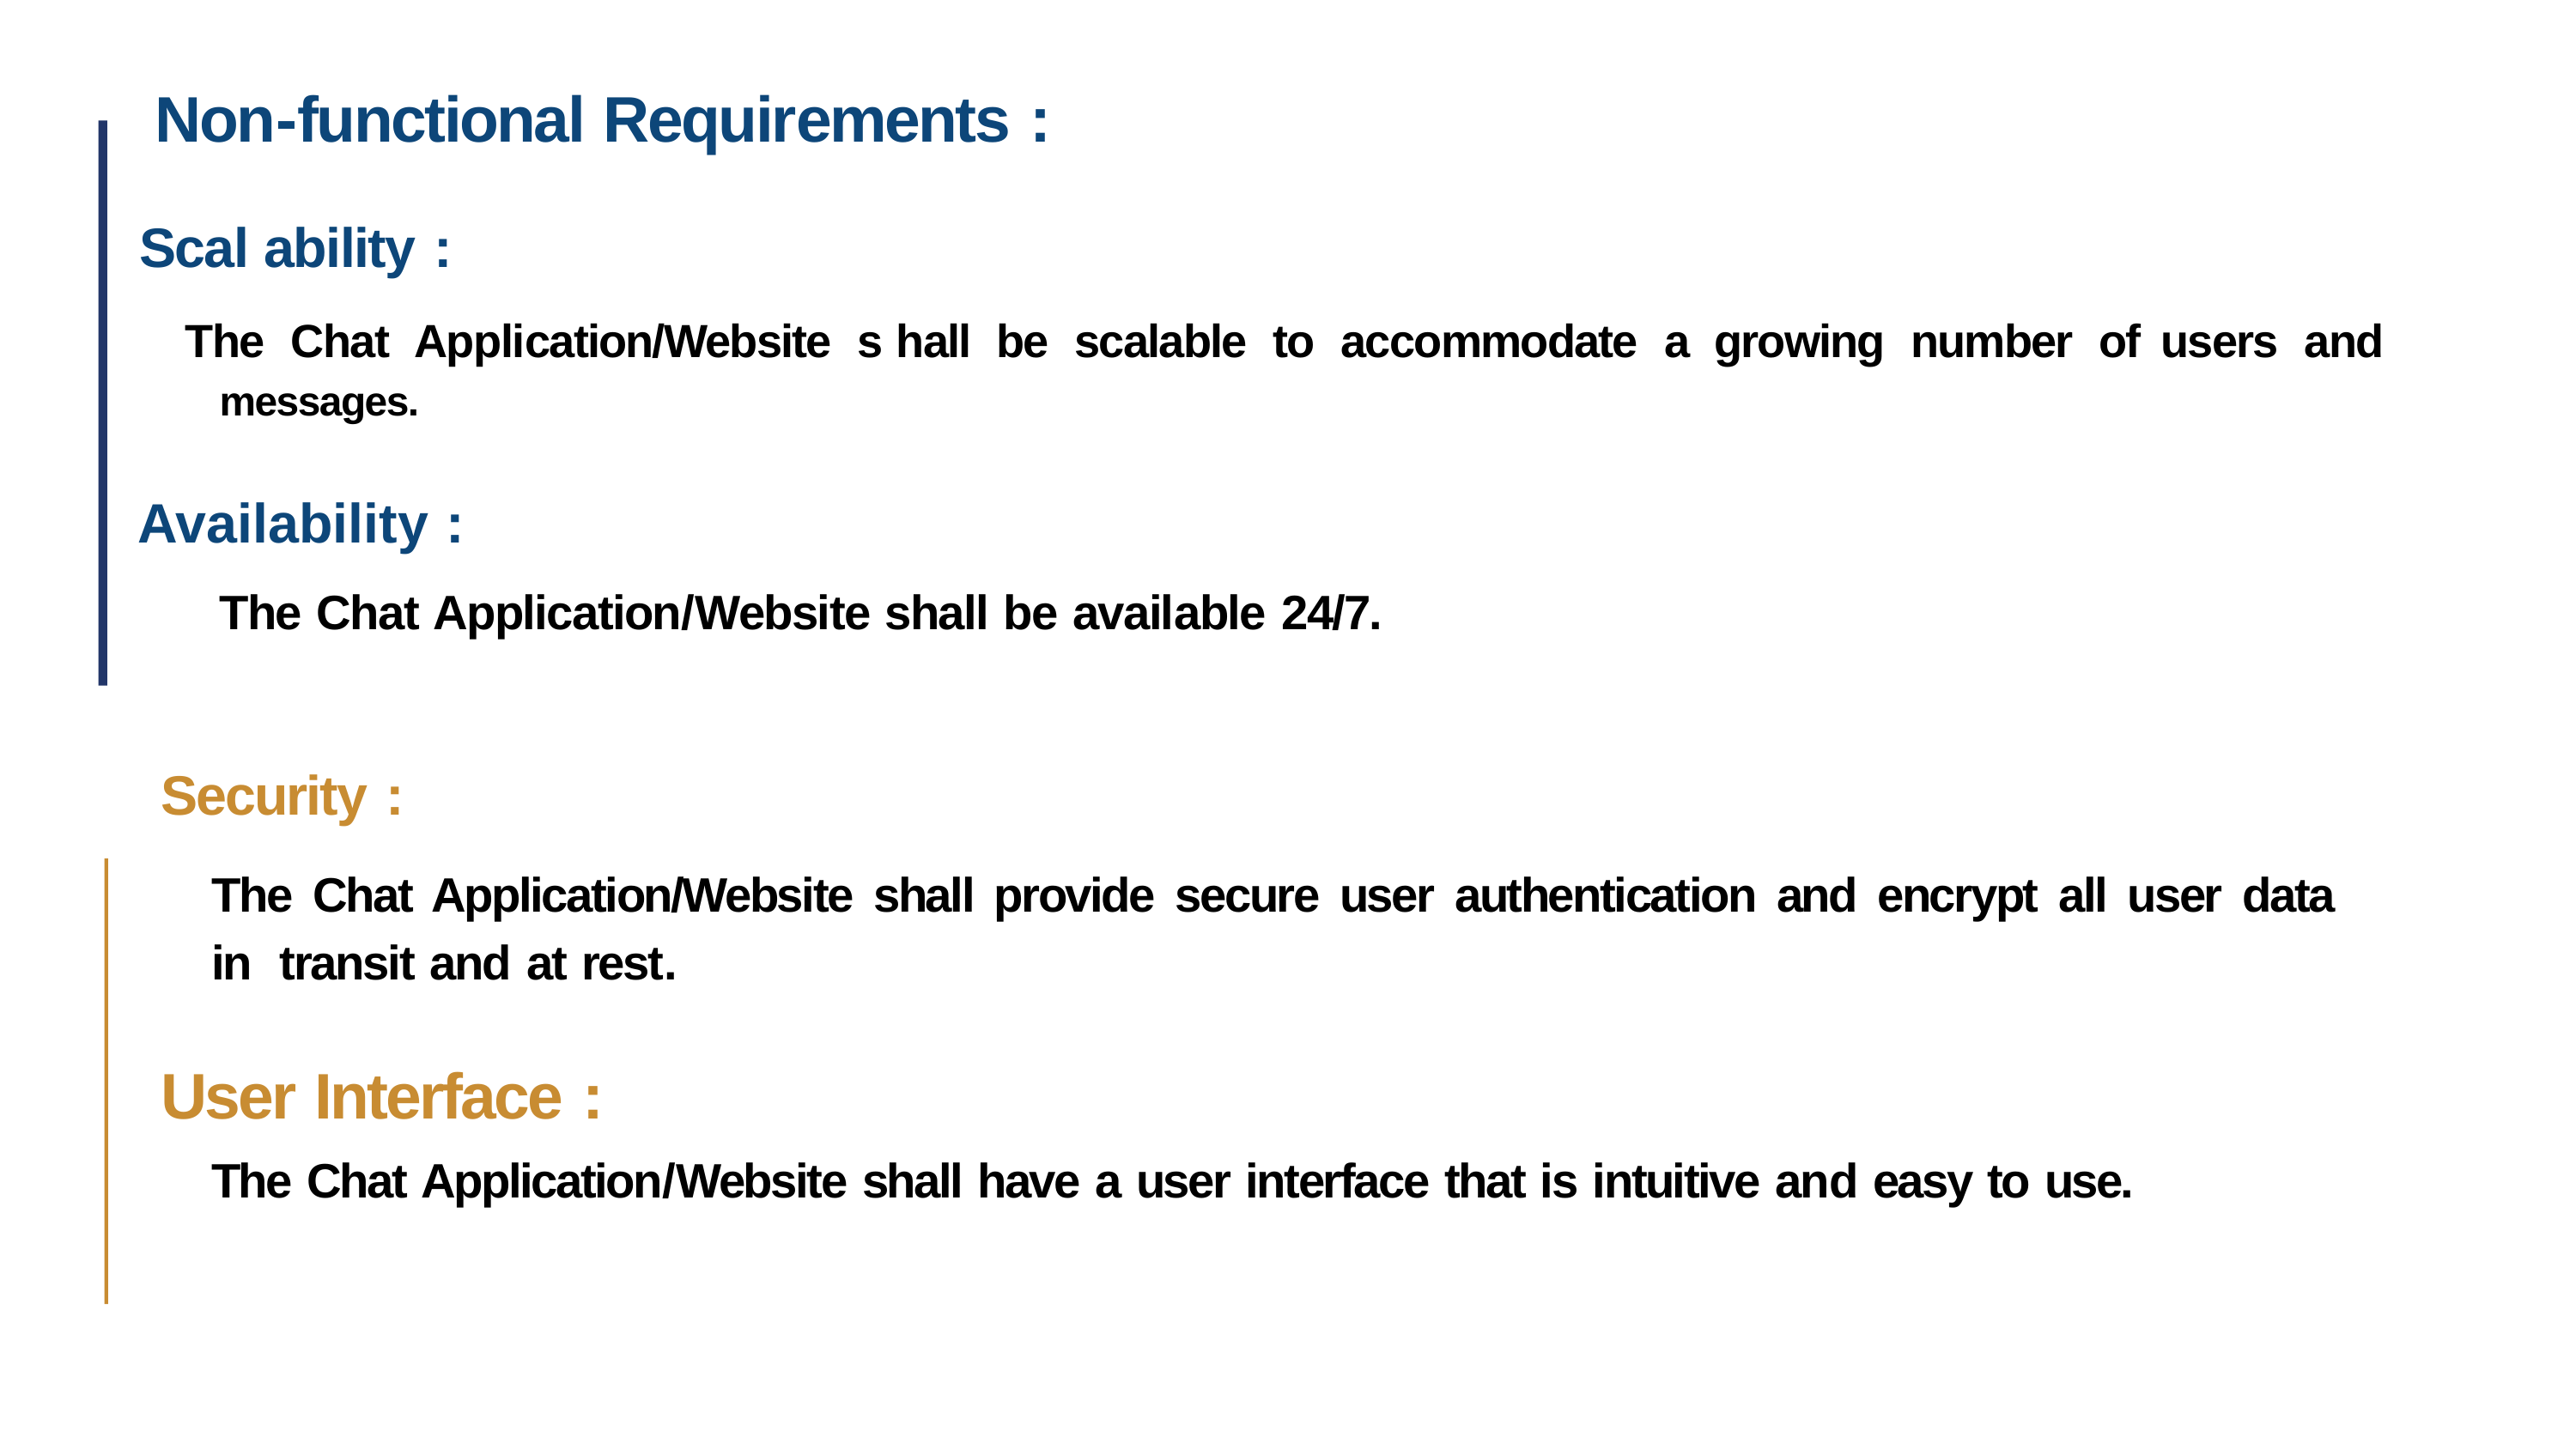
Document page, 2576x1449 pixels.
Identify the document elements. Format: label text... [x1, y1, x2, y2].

text_box [98, 120, 107, 686]
text_box [104, 858, 108, 1305]
text_box Non-functional Requirements : Scal ability : The Chat Application/Website s hall be scalable to accommodate a growing number of users and messages. Availability : The Chat Application/Website shall be available 24/7. Security : The Chat Application/Website shall provide secure user authentication and encrypt all user data in transit and at rest. User Interface : The Chat Application/Website shall have a user interface that is intuitive and easy to use. [136, 67, 2385, 1210]
